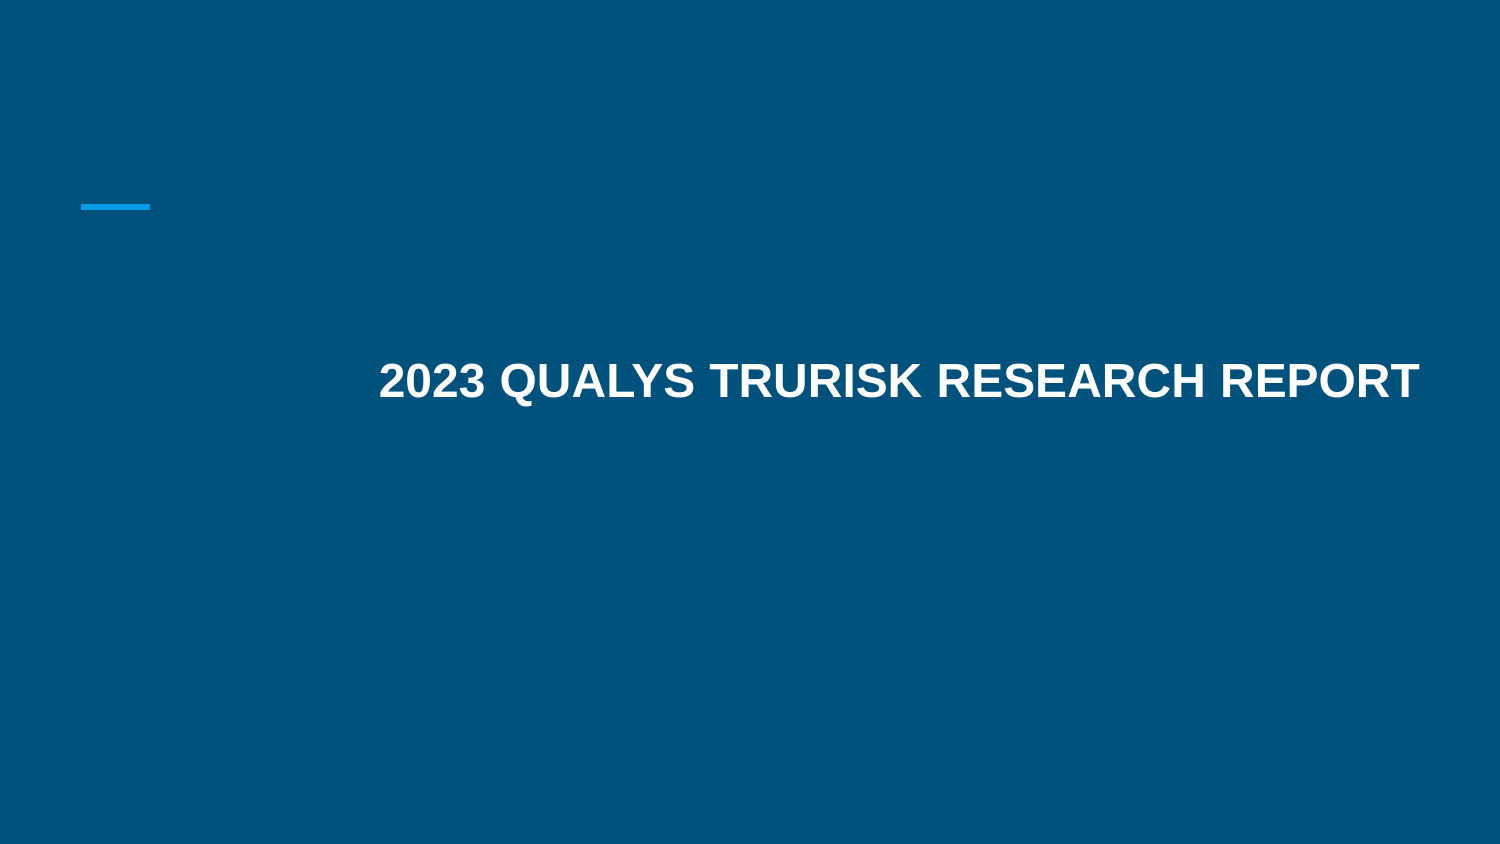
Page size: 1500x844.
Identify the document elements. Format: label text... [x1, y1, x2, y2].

list 2023 QUALYS TRURISK RESEARCH REPORT [63, 244, 1437, 750]
